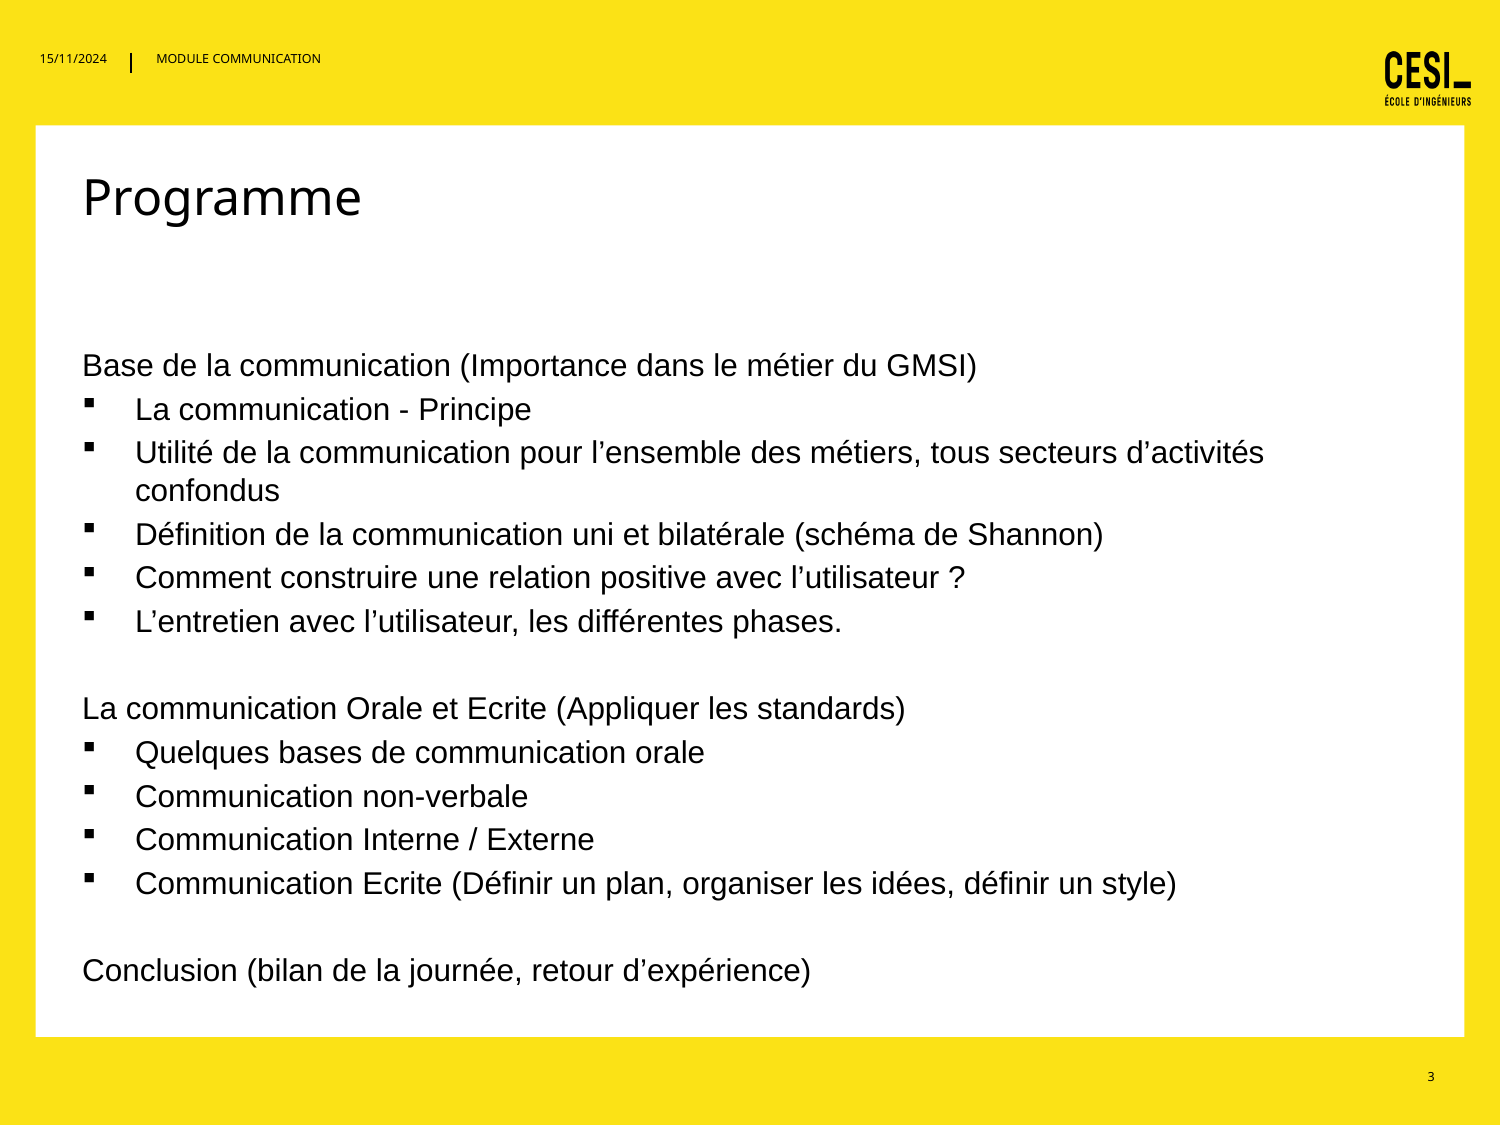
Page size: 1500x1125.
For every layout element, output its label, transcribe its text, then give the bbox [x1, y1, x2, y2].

title Programme [67, 164, 1435, 285]
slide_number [0, 43, 122, 88]
slide_number 3 [1385, 1061, 1478, 1101]
picture [1385, 51, 1471, 106]
list Base de la communication (Importance dans le métier du GMSI) La communication - Principe Utilité de la communication pour l’ensemble des métiers, tous secteurs d’activités confondus Définition de la communication uni et bilatérale (schéma de Shannon) Comment construire une relation positive avec l’utilisateur ? L’entretien avec l’utilisateur, les différentes phases. La communication Orale et Ecrite (Appliquer les standards) Quelques bases de communication orale Communication non-verbale Communication Interne / Externe Communication Ecrite (Définir un plan, organiser les idées, définir un style) Conclusion (bilan de la journée, retour d’expérience) [67, 337, 1435, 1000]
footer MODULE COMMUNICATION [141, 43, 758, 84]
